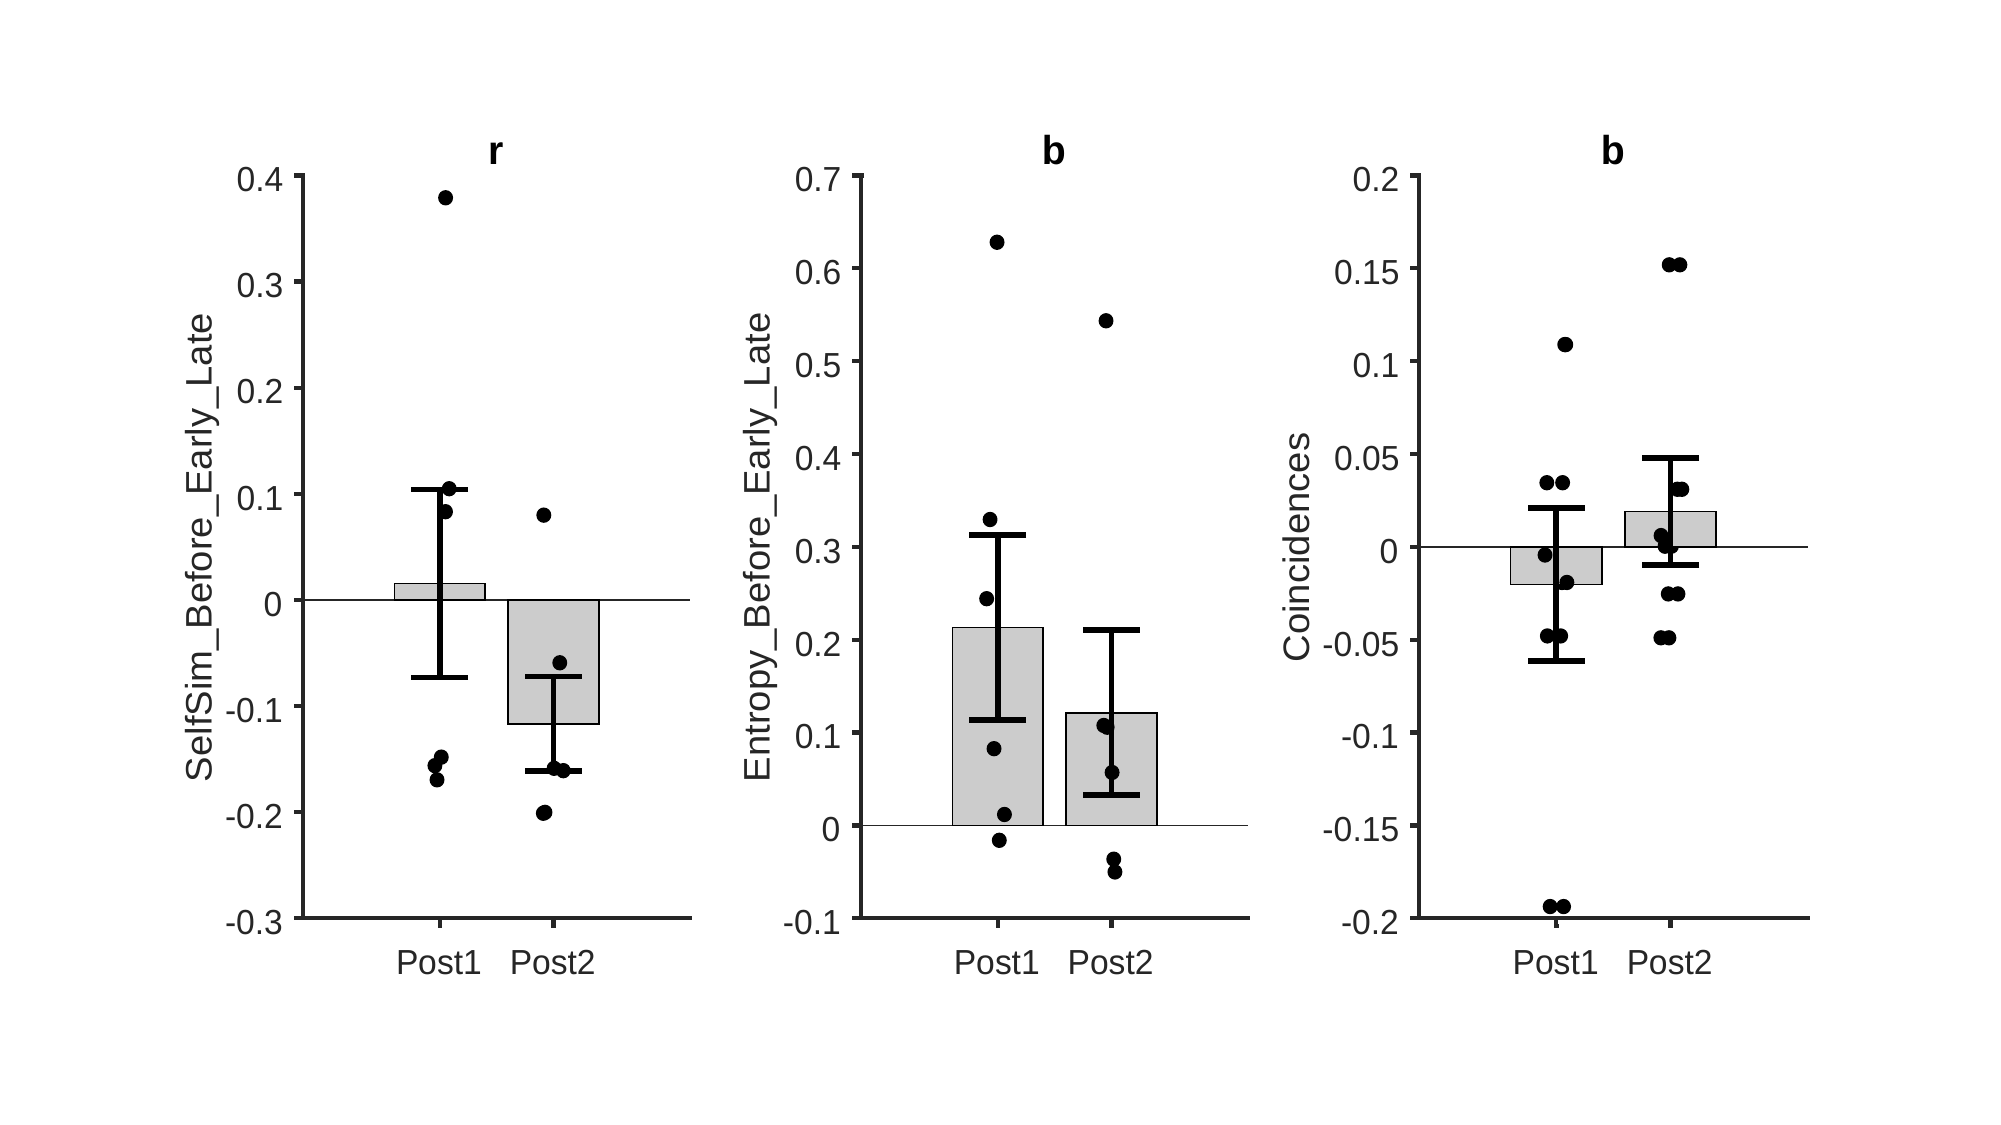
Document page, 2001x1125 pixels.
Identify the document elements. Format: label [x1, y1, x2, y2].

picture [7, 107, 1993, 1018]
